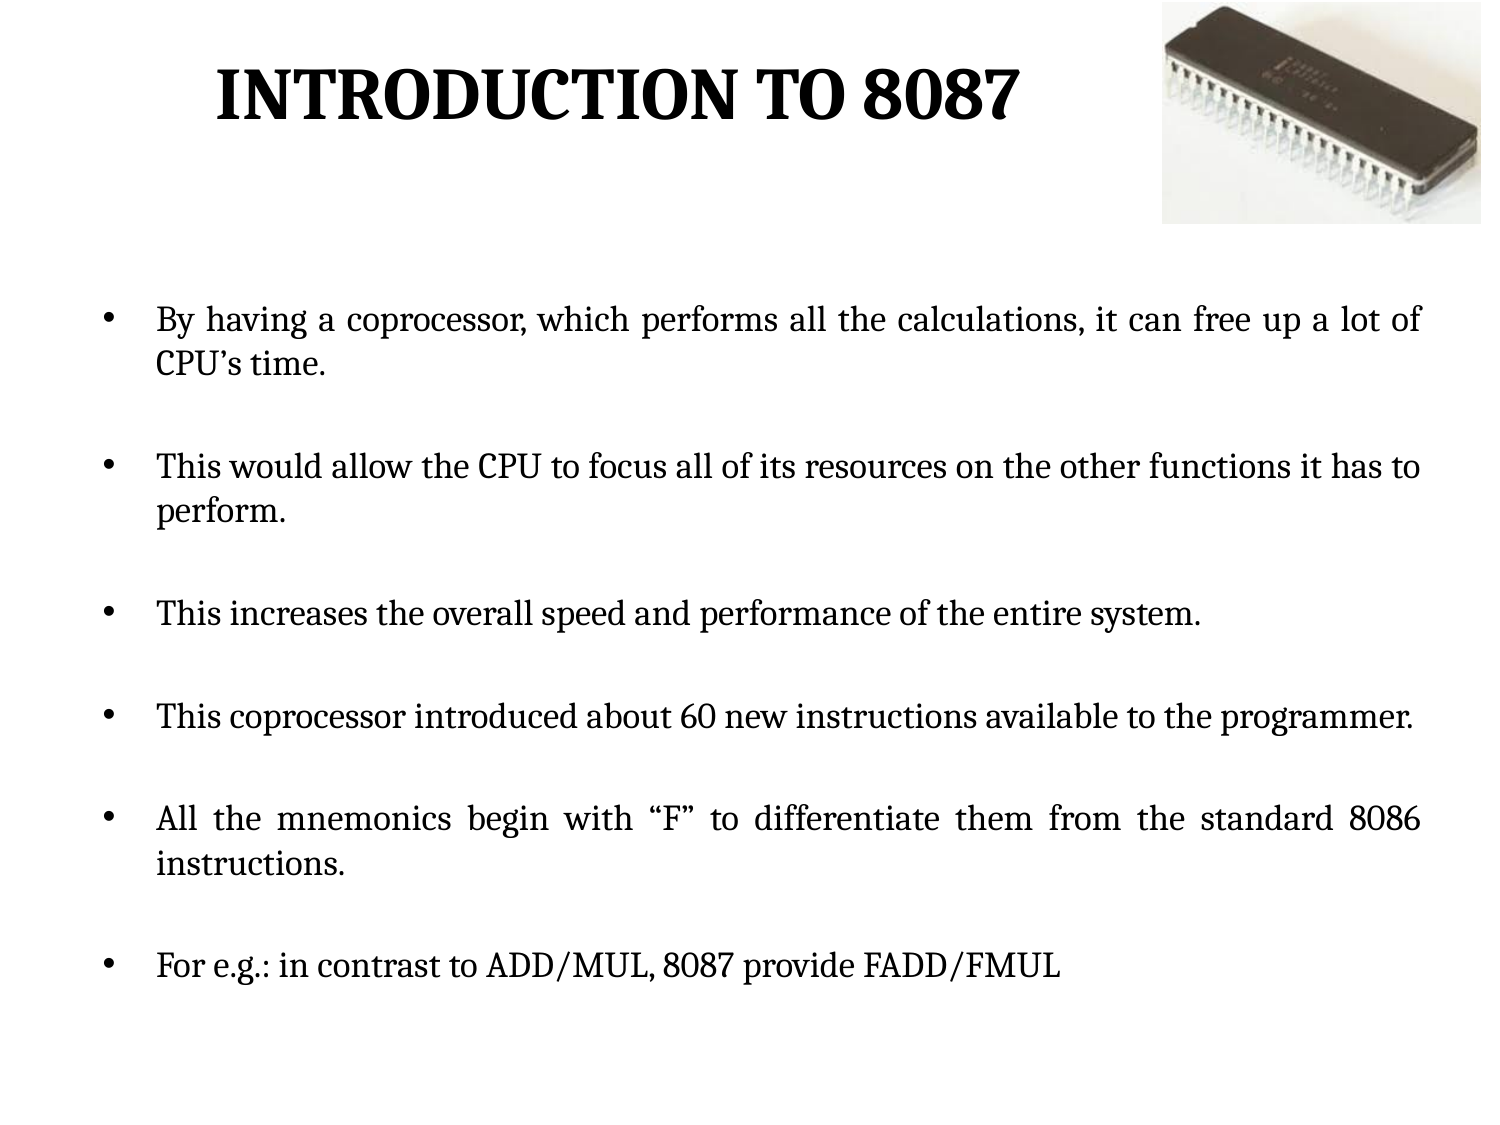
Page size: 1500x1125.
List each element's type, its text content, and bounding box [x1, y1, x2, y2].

title INTRODUCTION TO 8087 [99, 37, 1138, 143]
picture [1162, 1, 1481, 224]
list By having a coprocessor, which performs all the calculations, it can free up a lot of CPU’s time. This would allow the CPU to focus all of its resources on the other functions it has to perform. This increases the overall speed and performance of the entire system. This coprocessor introduced about 60 new instructions available to the programmer. All the mnemonics begin with “F” to differentiate them from the standard 8086 instructions. For e.g.: in contrast to ADD/MUL, 8087 provide FADD/FMUL [87, 287, 1438, 1030]
